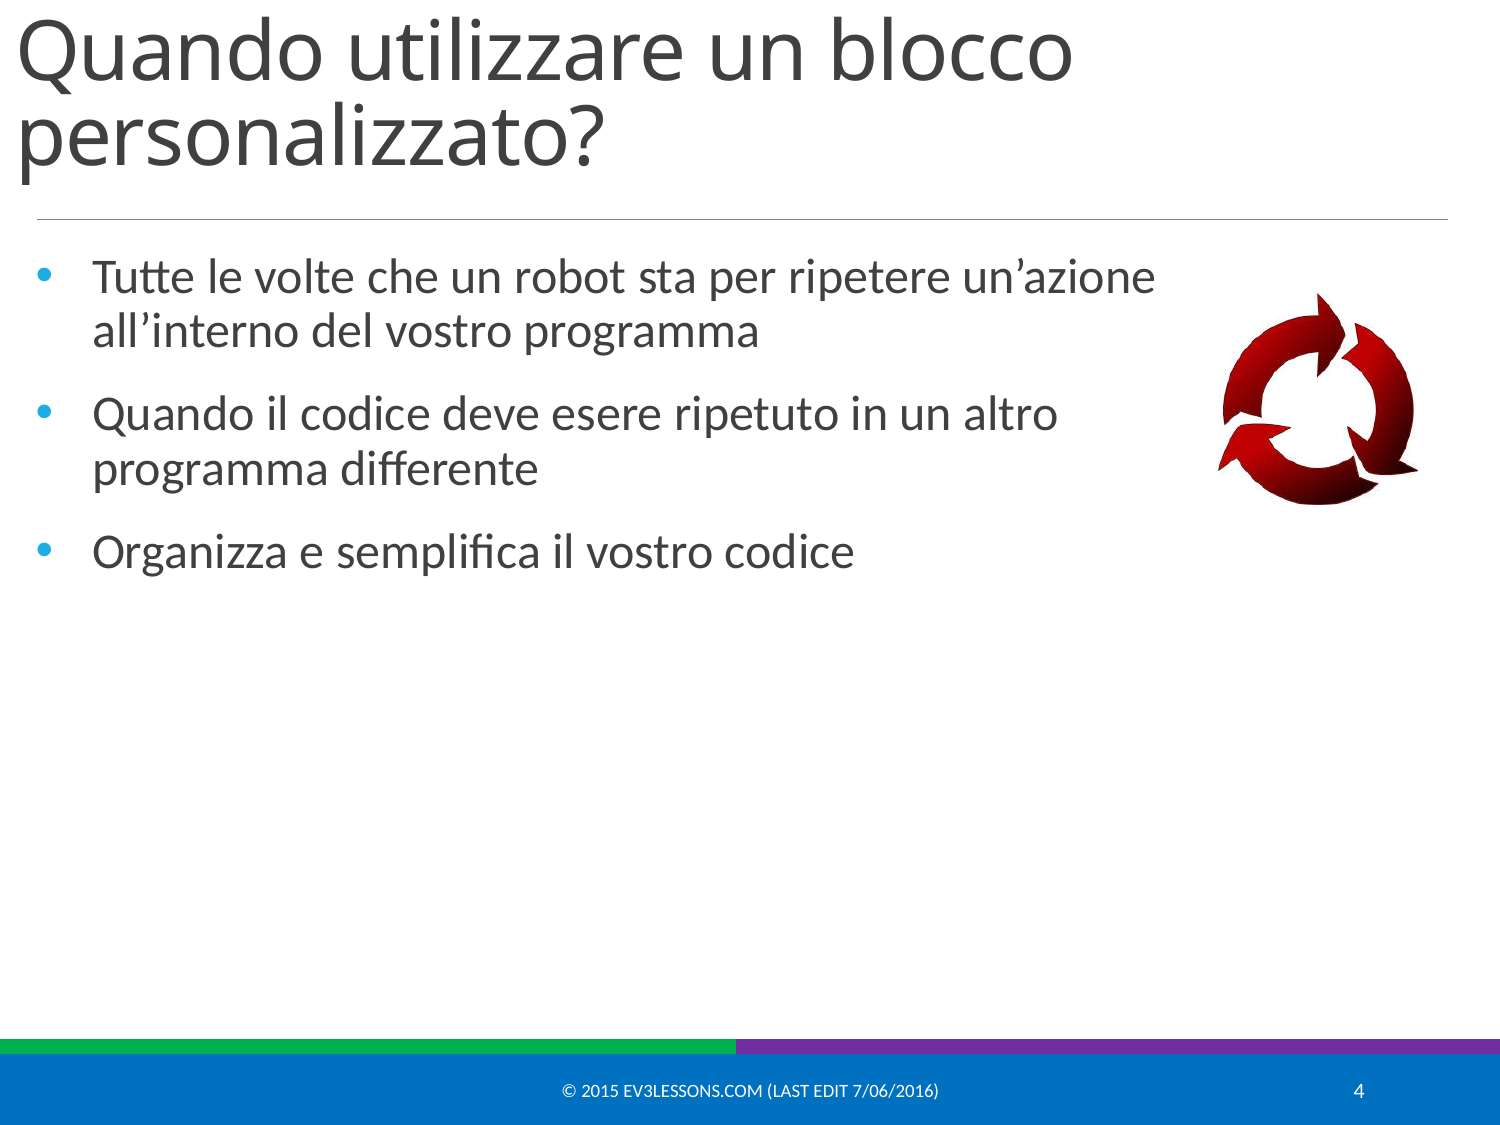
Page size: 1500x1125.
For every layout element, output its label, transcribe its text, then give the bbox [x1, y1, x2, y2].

slide_number 4 [1218, 1059, 1380, 1120]
picture [1217, 292, 1418, 505]
footer © 2015 EV3Lessons.com (Last Edit 7/06/2016) [453, 1059, 1047, 1120]
list Tutte le volte che un robot sta per ripetere un’azione all’interno del vostro programma Quando il codice deve esere ripetuto in un altro programma differente Organizza e semplifica il vostro codice [35, 243, 1240, 991]
title Quando utilizzare un blocco personalizzato? [0, 47, 1500, 191]
